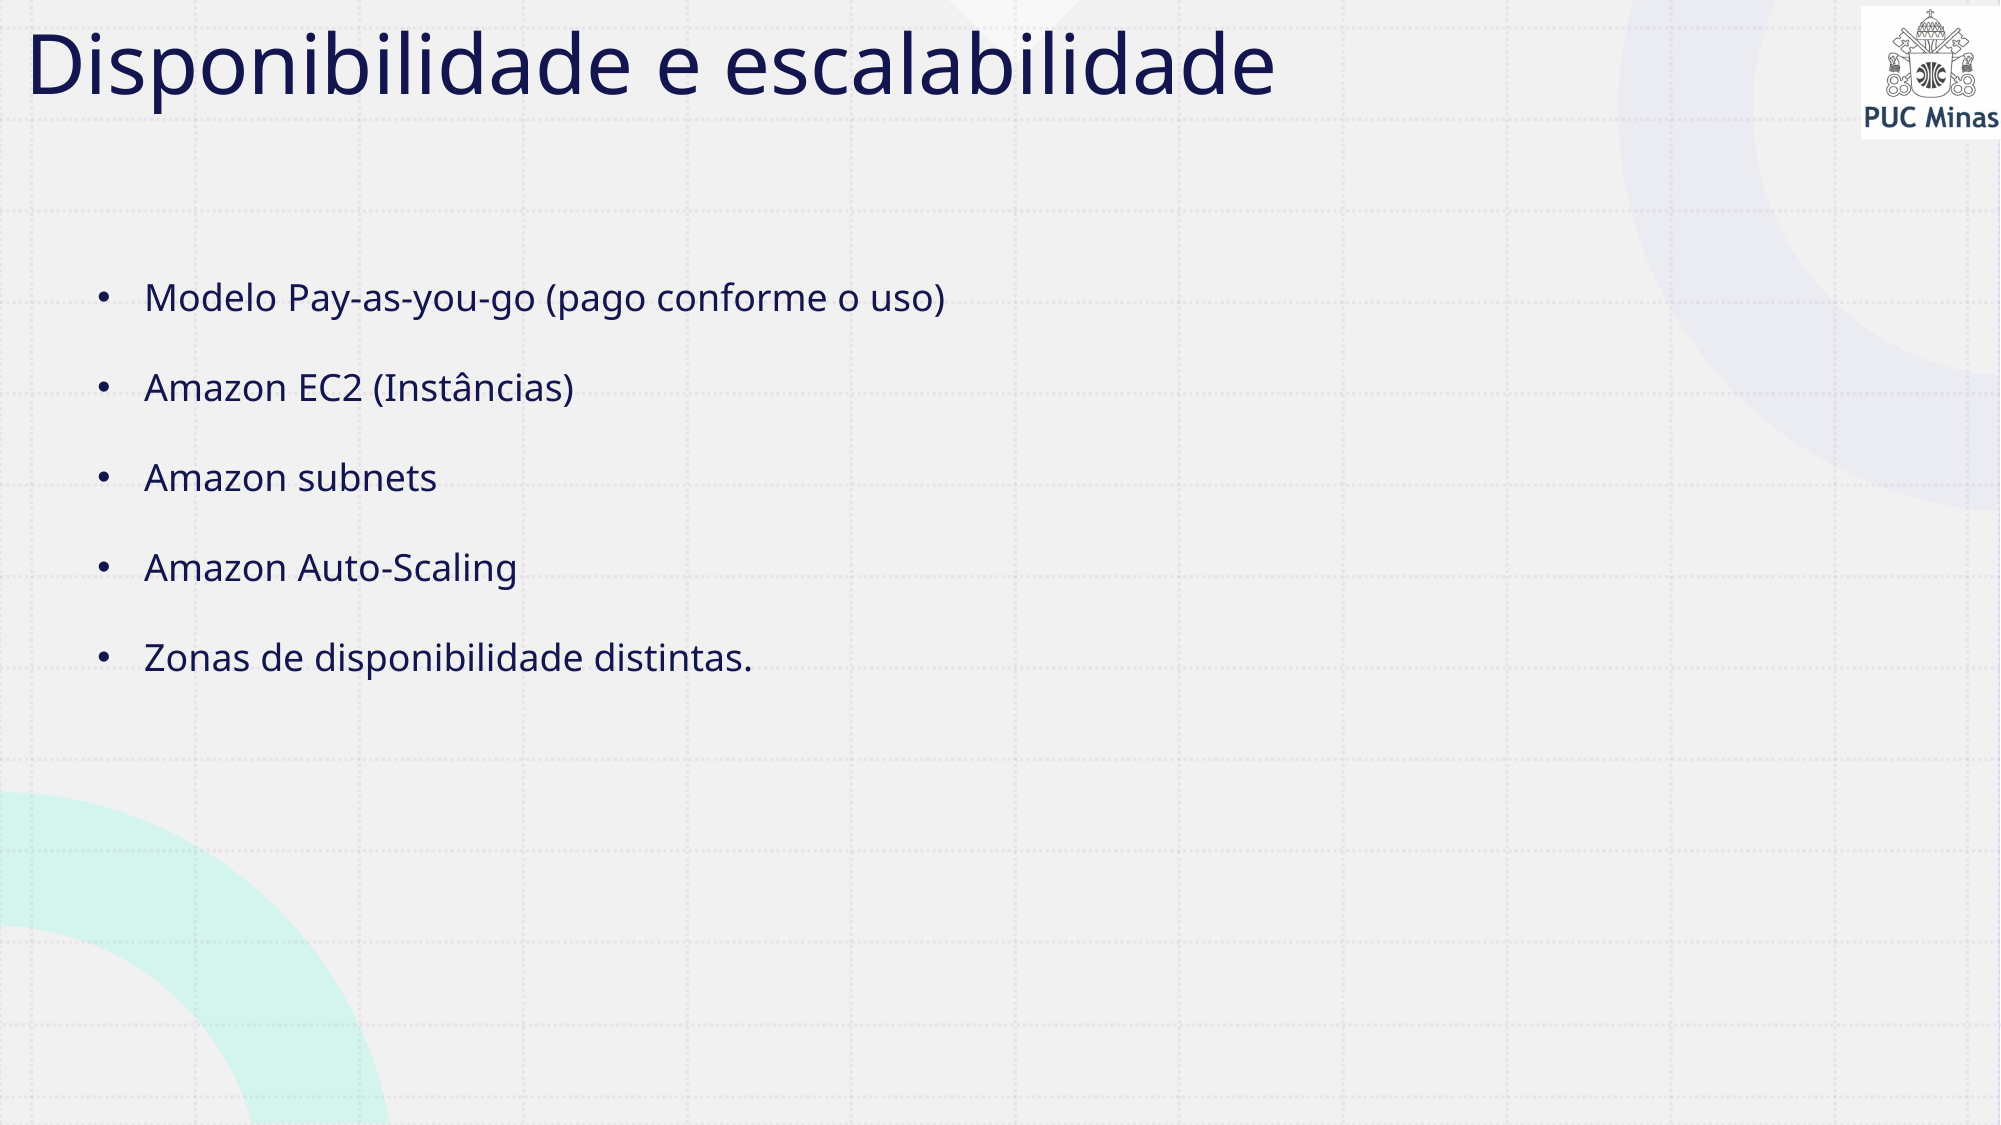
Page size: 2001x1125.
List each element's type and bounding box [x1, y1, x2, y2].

picture [1861, 6, 2001, 140]
text_box [0, 0, 2000, 1125]
